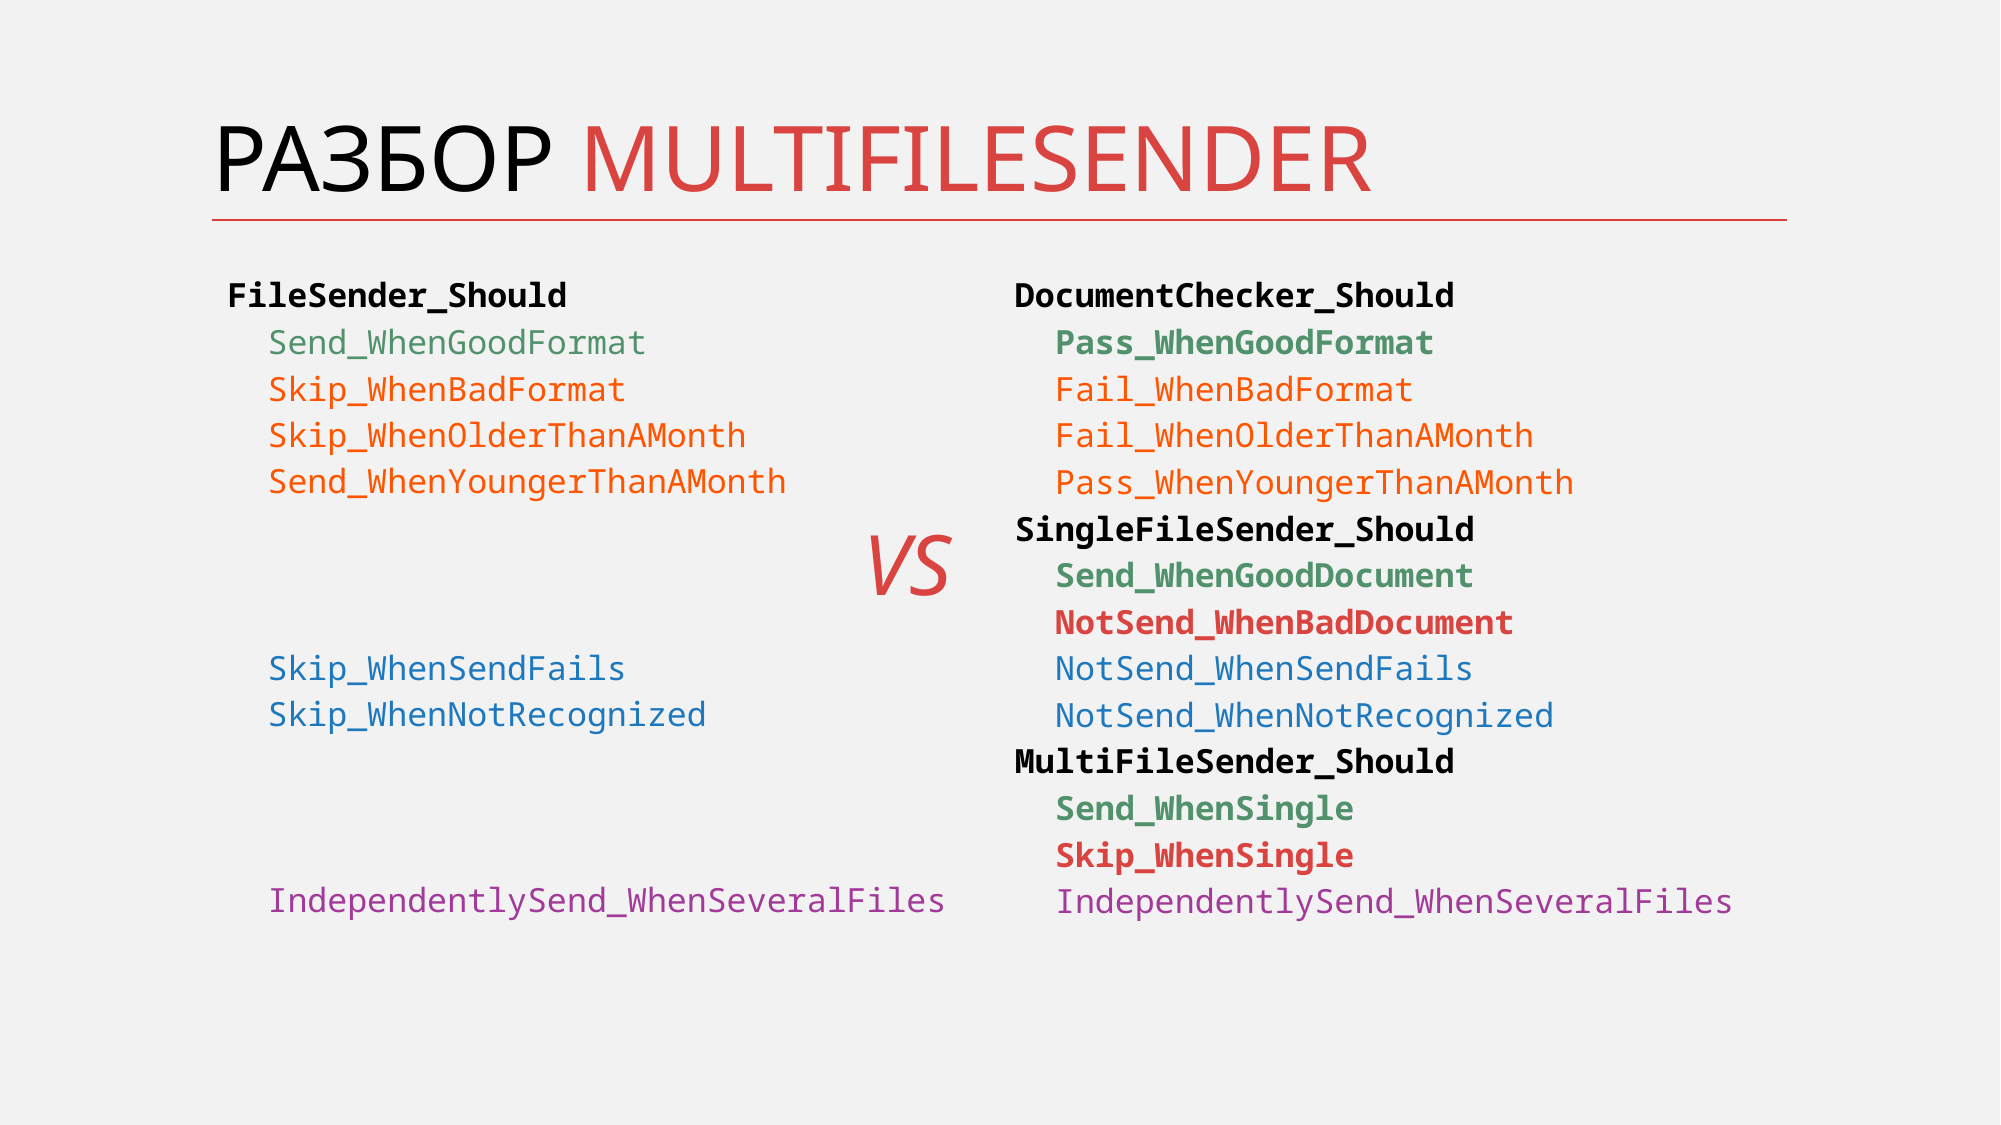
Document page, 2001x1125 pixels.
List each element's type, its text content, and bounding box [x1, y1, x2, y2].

title Разбор MultiFileSender [212, 90, 1788, 220]
list FileSender_Should Send_WhenGoodFormat Skip_WhenBadFormat Skip_WhenOlderThanAMonth Send_WhenYoungerThanAMonth Skip_WhenSendFails Skip_WhenNotRecognized IndependentlySend_WhenSeveralFiles [212, 267, 999, 1035]
text_box VS [848, 504, 967, 620]
list DocumentChecker_Should Pass_WhenGoodFormat Fail_WhenBadFormat Fail_WhenOlderThanAMonth Pass_WhenYoungerThanAMonth SingleFileSender_Should Send_WhenGoodDocument NotSend_WhenBadDocument NotSend_WhenSendFails NotSend_WhenNotRecognized MultiFileSender_Should Send_WhenSingle Skip_WhenSingle IndependentlySend_WhenSeveralFiles [999, 267, 1788, 1035]
